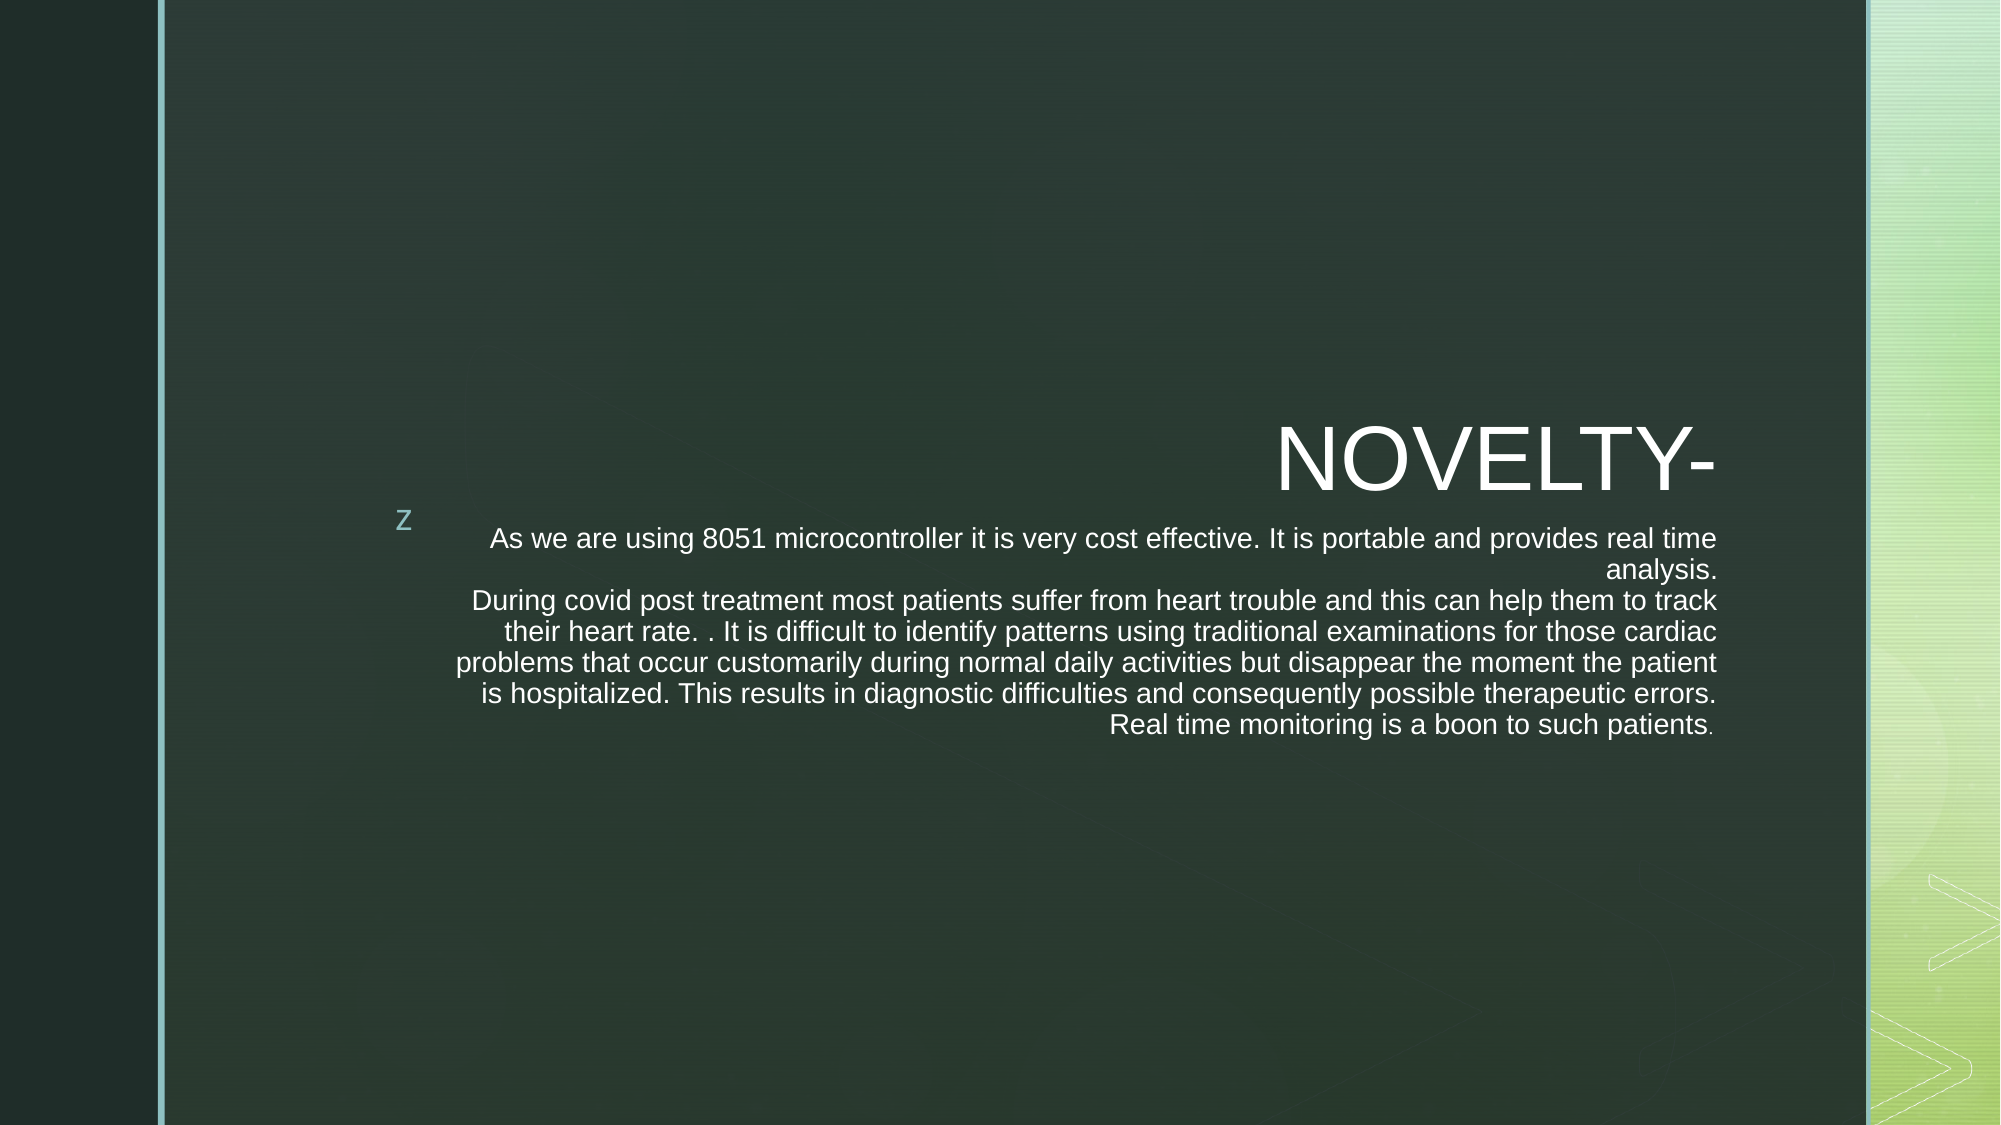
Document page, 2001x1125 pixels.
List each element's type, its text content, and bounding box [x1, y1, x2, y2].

title As we are using 8051 microcontroller it is very cost effective. It is portable and provides real time analysis. During covid post treatment most patients suffer from heart trouble and this can help them to track their heart rate. . It is difficult to identify patterns using traditional examinations for those cardiac problems that occur customarily during normal daily activities but disappear the moment the patient is hospitalized. This results in diagnostic difficulties and consequently possible therapeutic errors. Real time monitoring is a boon to such patients. [428, 516, 1734, 750]
list NOVELTY- [455, 372, 1734, 516]
picture [1871, 0, 2001, 1125]
